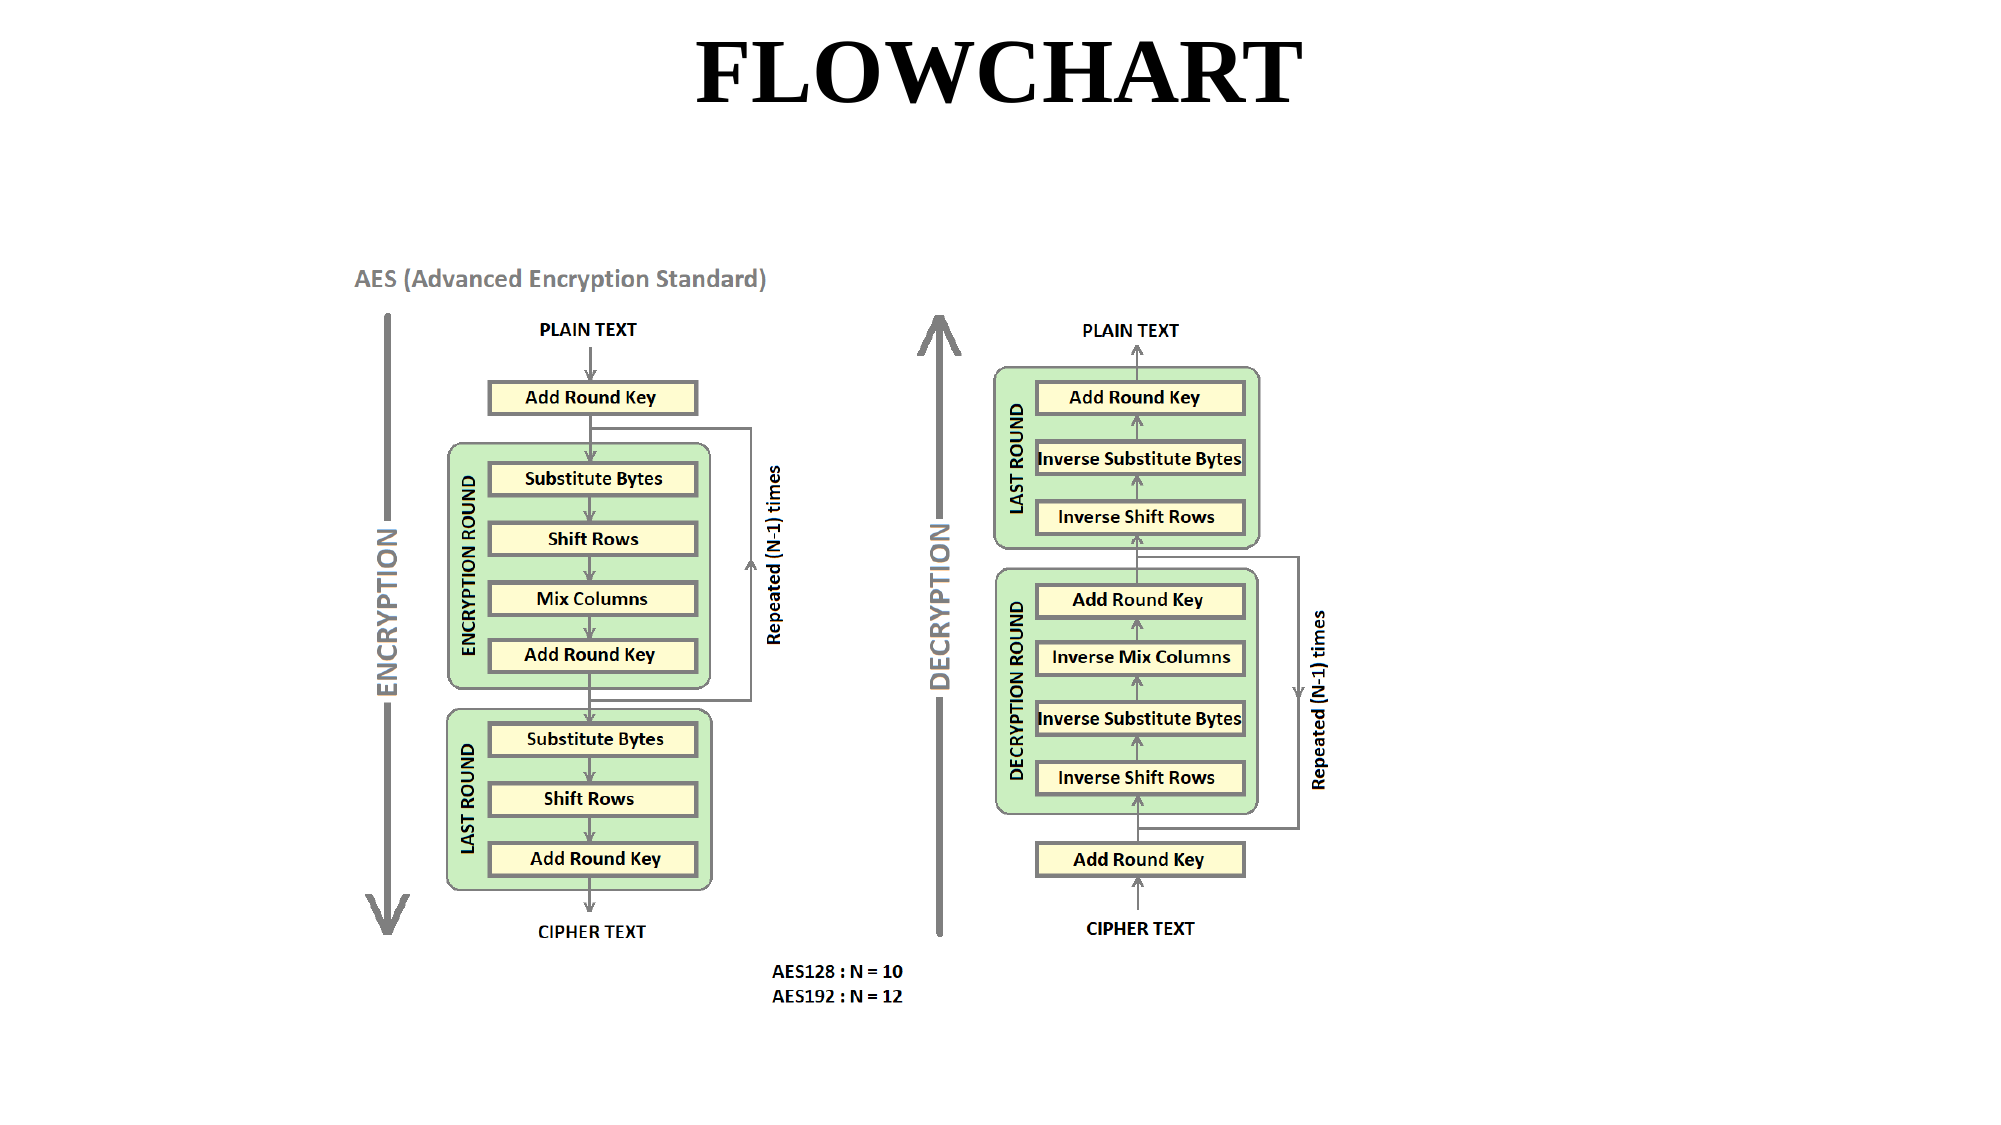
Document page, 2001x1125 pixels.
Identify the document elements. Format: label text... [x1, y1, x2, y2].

picture [335, 245, 1360, 1014]
title FLOWCHART [137, 0, 1863, 209]
